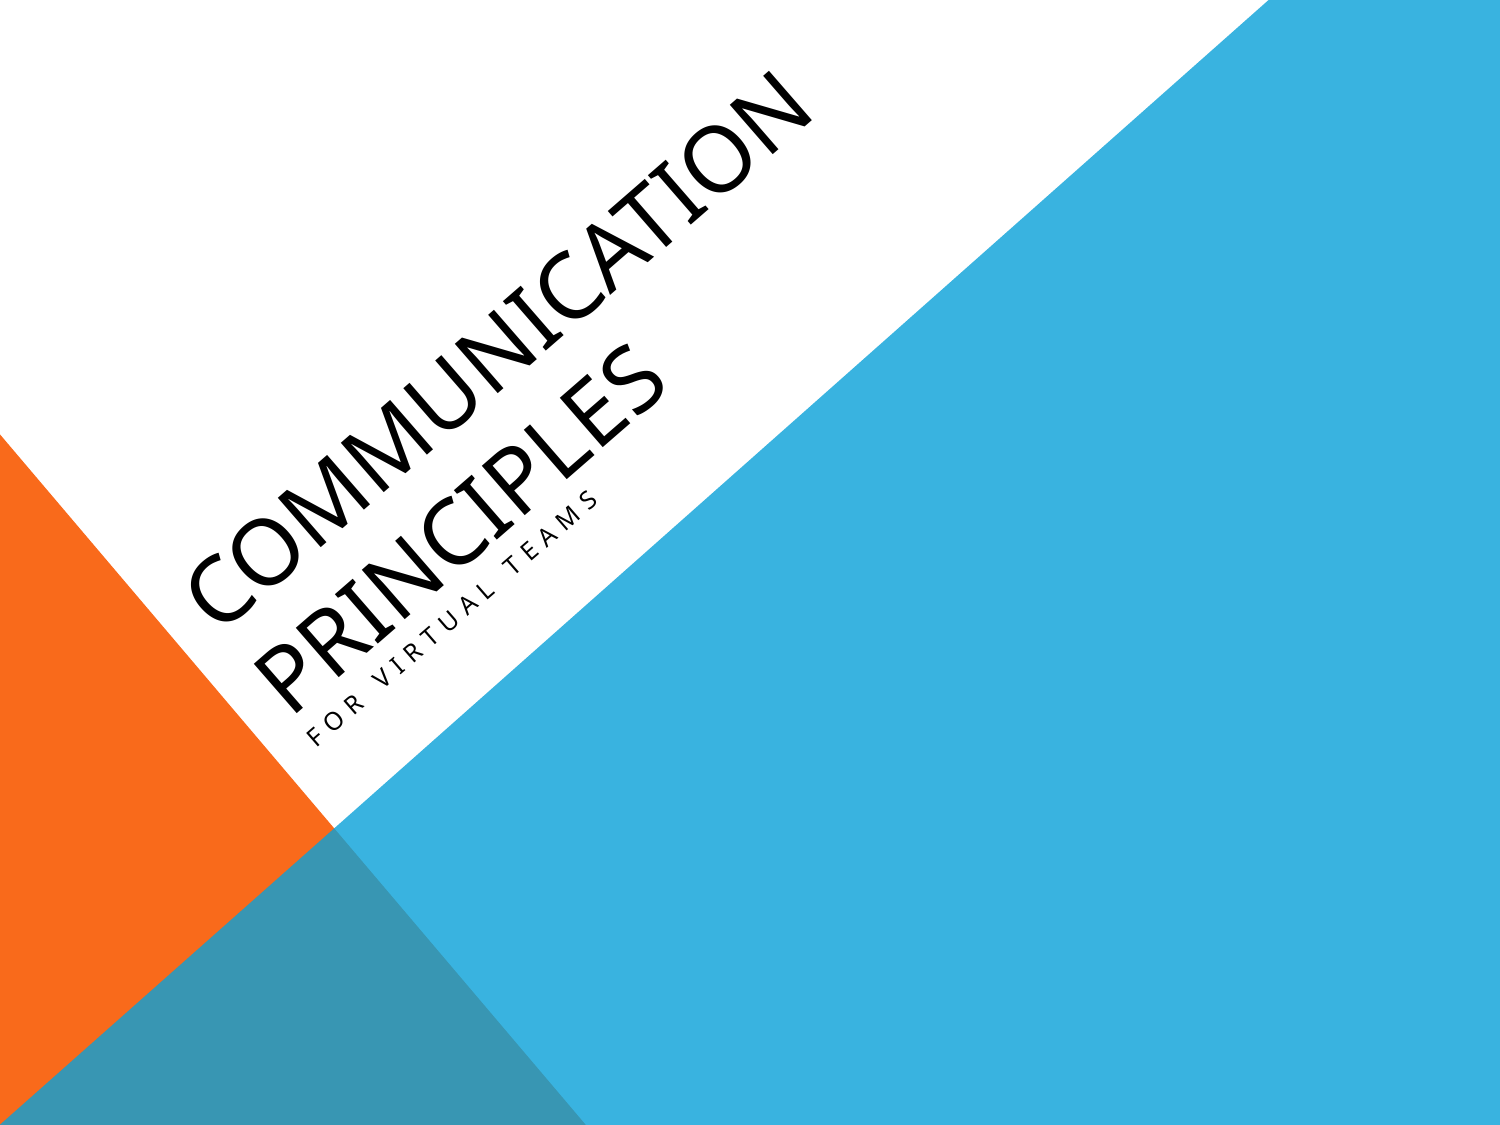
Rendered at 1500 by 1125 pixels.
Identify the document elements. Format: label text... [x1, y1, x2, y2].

subtitle For virtual teams [287, 37, 1130, 779]
title Communication principles [162, 0, 1107, 745]
